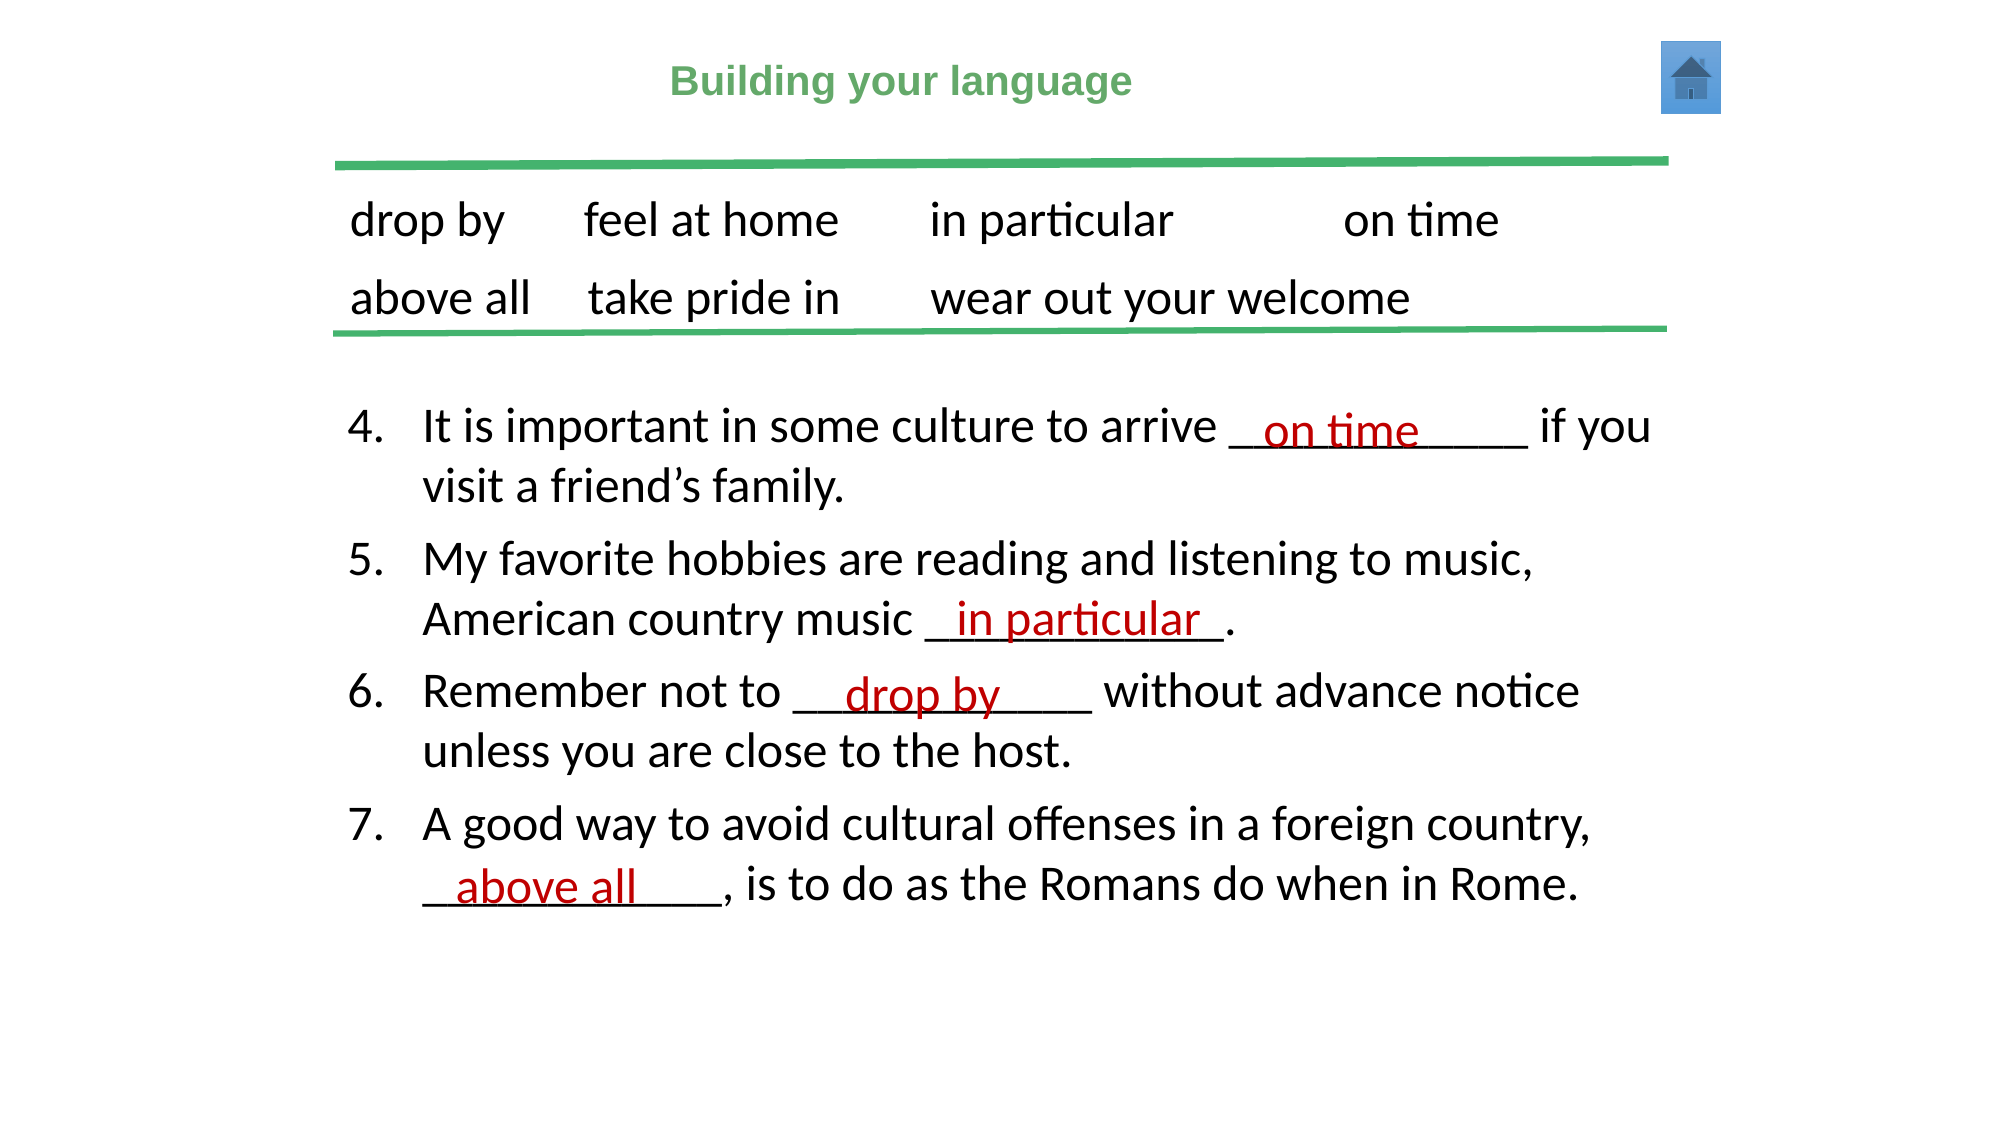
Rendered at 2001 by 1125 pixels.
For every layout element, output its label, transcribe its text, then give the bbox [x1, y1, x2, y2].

text_box drop by [830, 654, 1016, 729]
text_box above all [440, 846, 653, 921]
text_box [1661, 41, 1721, 114]
text_box in particular [941, 578, 1228, 654]
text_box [333, 160, 1669, 334]
text_box Building your language [654, 46, 1163, 111]
text_box on time [1248, 390, 1435, 465]
text_box It is important in some culture to arrive ____________ if you visit a friend’s family. My favorite hobbies are reading and listening to music, American country music ____________. Remember not to ____________ without advance notice unless you are close to the host. A good way to avoid cultural offenses in a foreign country, ____________, is to do as the Romans do when in Rome. [332, 385, 1680, 918]
